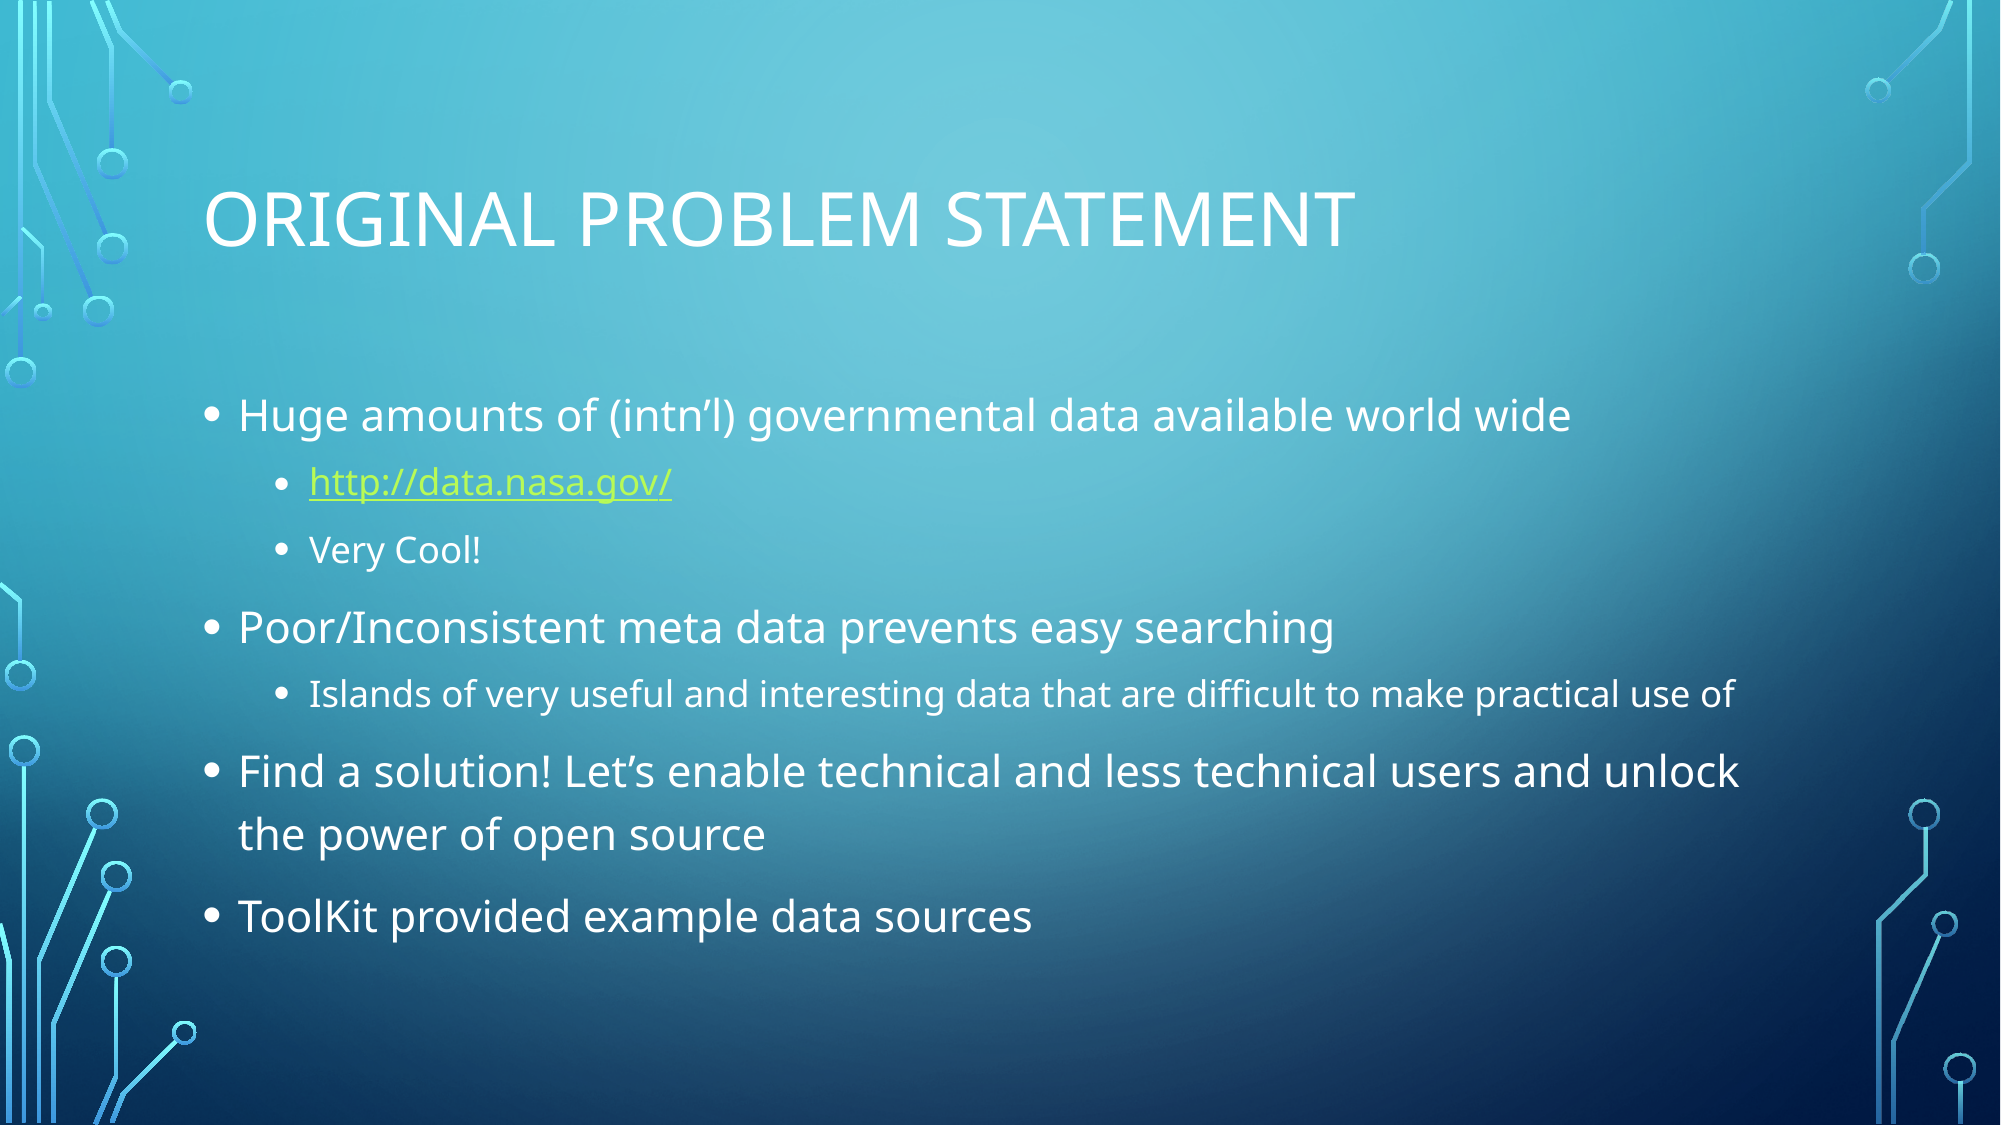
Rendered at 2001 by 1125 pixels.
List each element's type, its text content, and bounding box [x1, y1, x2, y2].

title Original problem statement [187, 101, 1813, 344]
list Huge amounts of (intn’l) governmental data available world wide http://data.nasa.gov/ Very Cool! Poor/Inconsistent meta data prevents easy searching Islands of very useful and interesting data that are difficult to make practical use of Find a solution! Let’s enable technical and less technical users and unlock the power of open source ToolKit provided example data sources [187, 369, 1813, 950]
